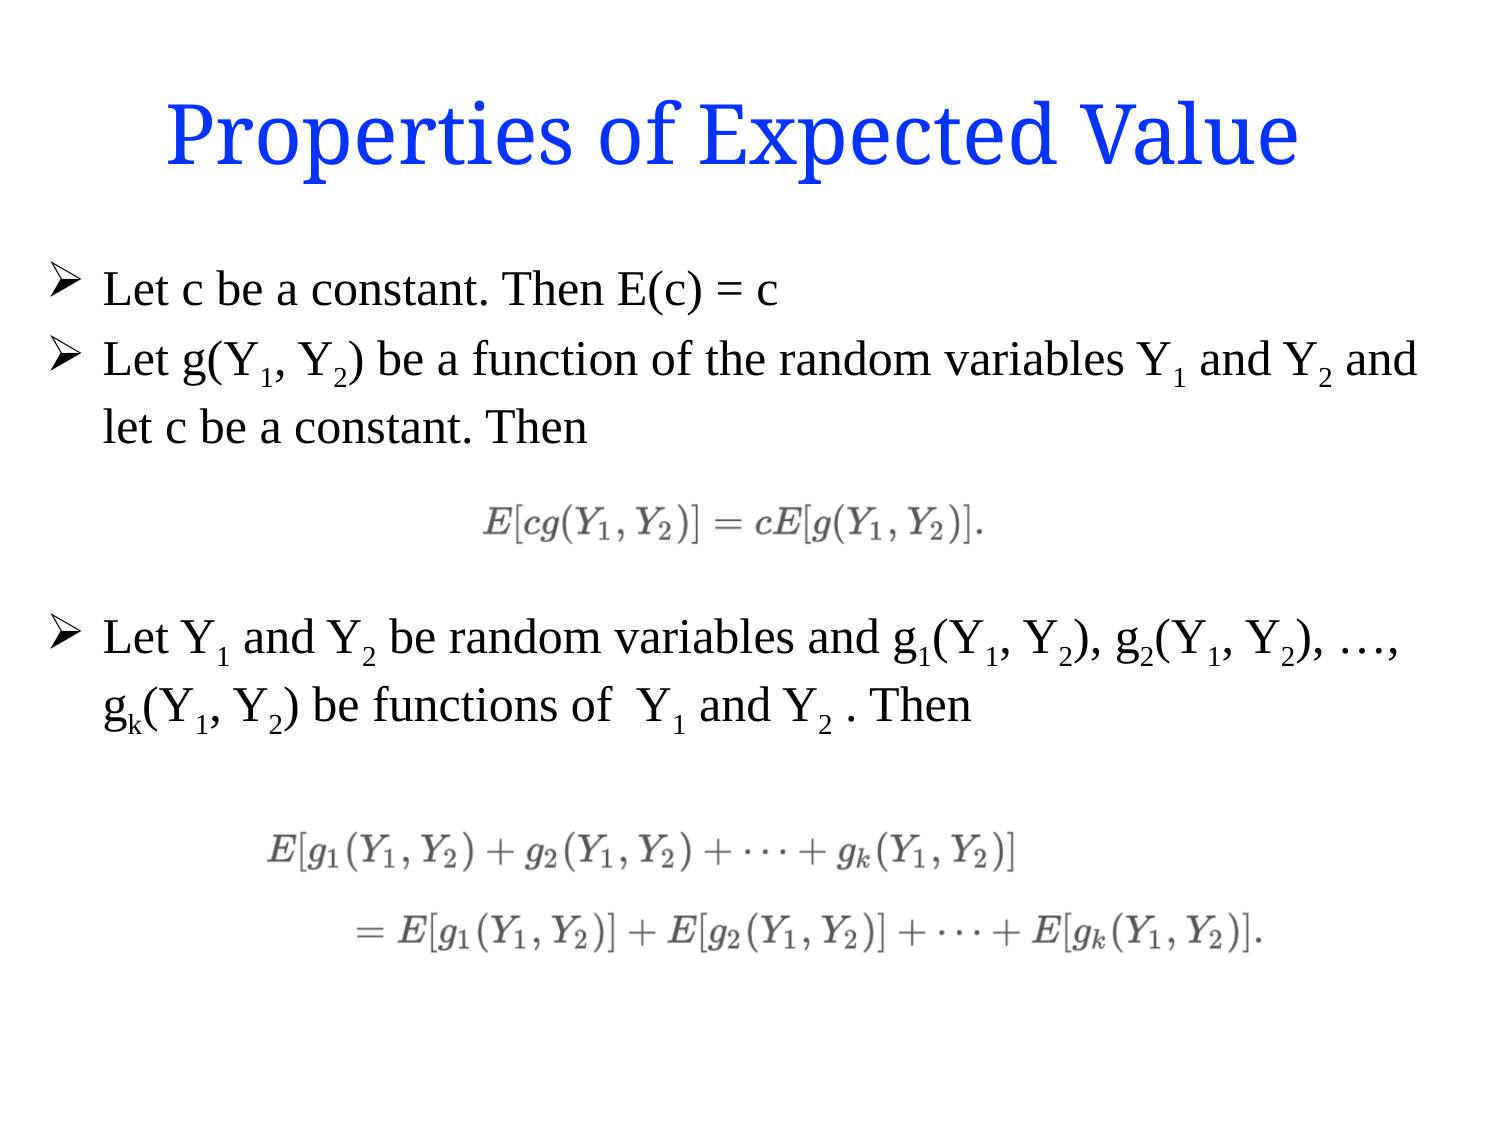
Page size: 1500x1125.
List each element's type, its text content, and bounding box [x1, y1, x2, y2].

list Let c be a constant. Then E(c) = c Let g(Y1, Y2) be a function of the random variables Y1 and Y2 and let c be a constant. Then Let Y1 and Y2 be random variables and g1(Y1, Y2), g2(Y1, Y2), …, gk(Y1, Y2) be functions of Y1 and Y2 . Then [31, 247, 1469, 1125]
picture [459, 477, 1008, 563]
title Properties of Expected Value [58, 37, 1409, 225]
picture [237, 791, 1300, 988]
